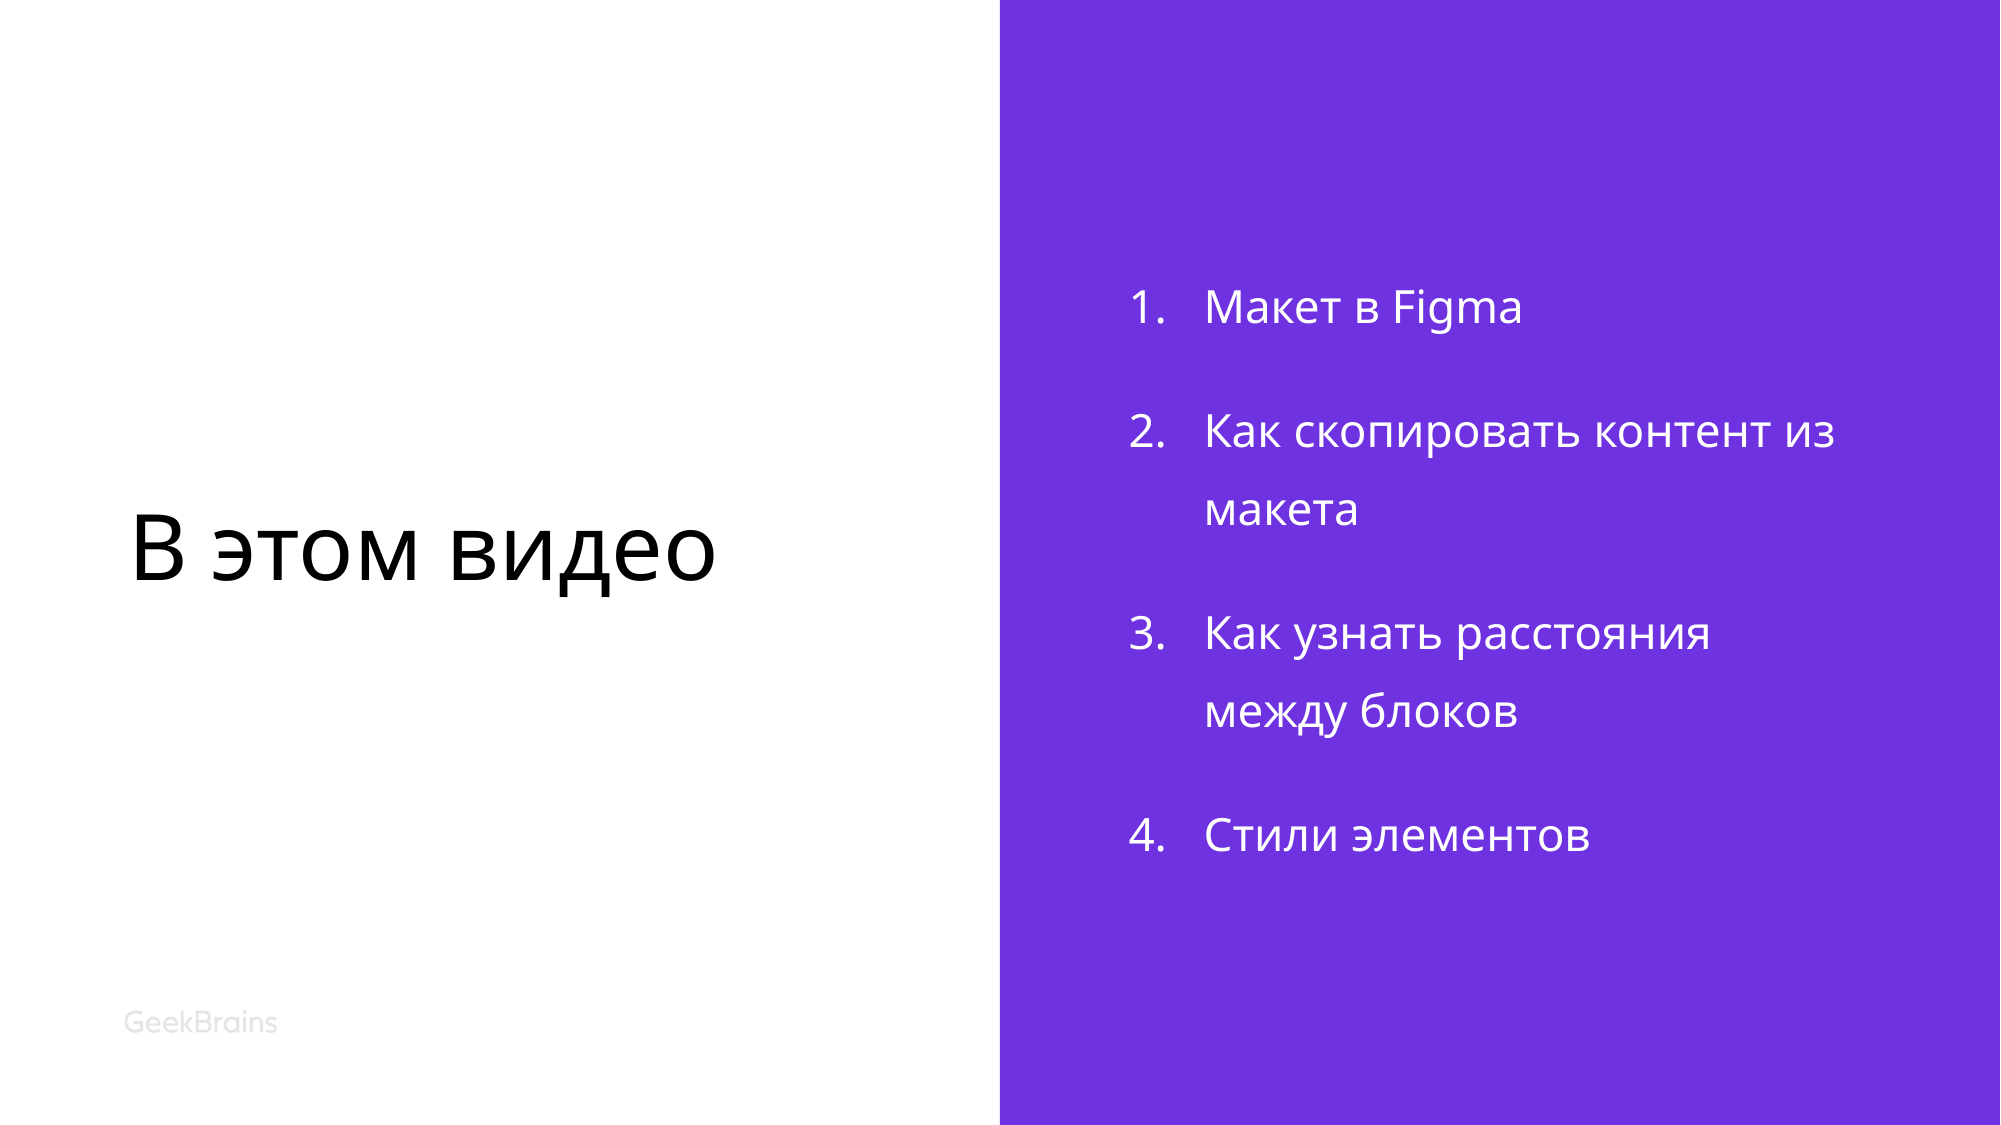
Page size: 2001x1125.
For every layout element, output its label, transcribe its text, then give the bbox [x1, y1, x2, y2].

title В этом видео [113, 113, 882, 1002]
list Макет в Figma Как скопировать контент из макета Как узнать расстояния между блоков Стили элементов [1113, 113, 1882, 1002]
picture [124, 1010, 277, 1033]
